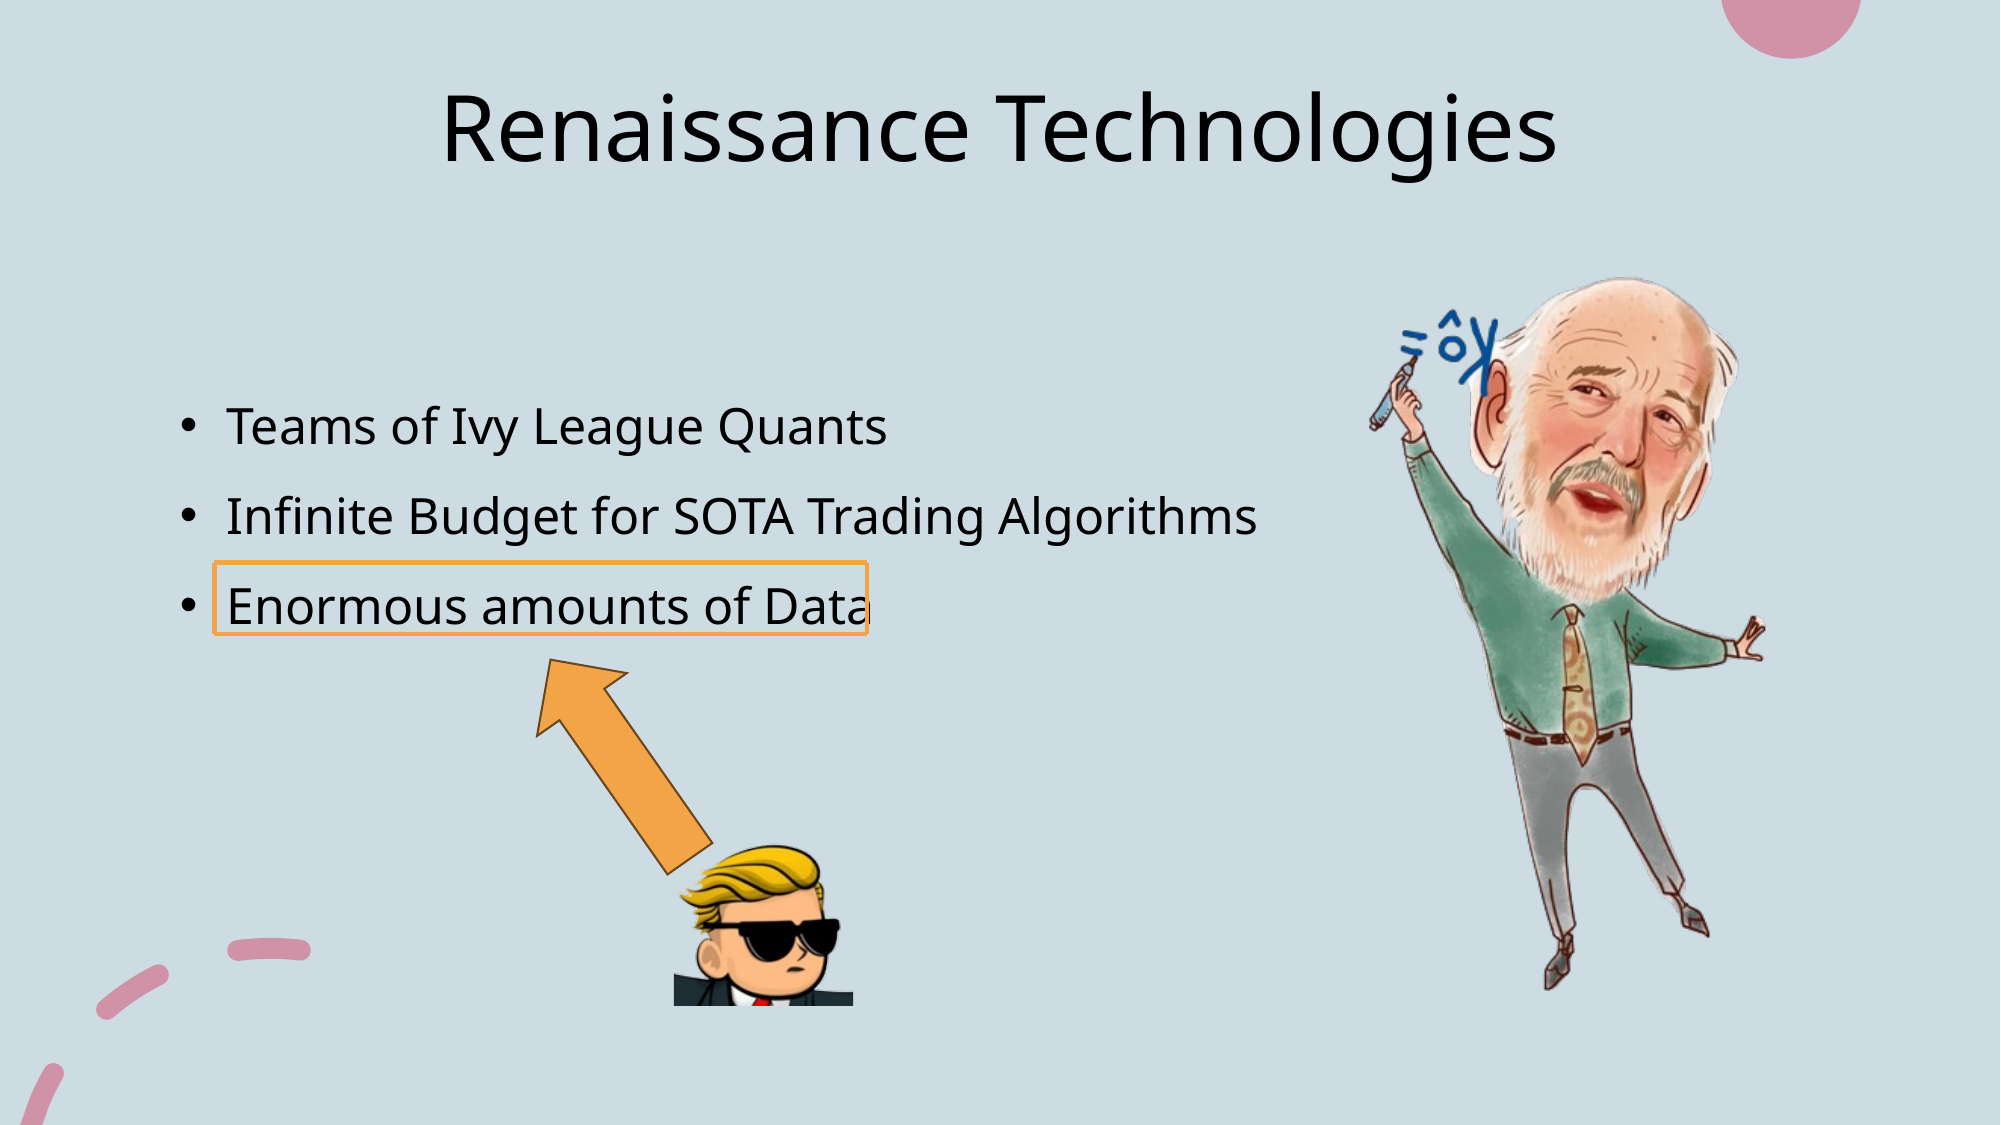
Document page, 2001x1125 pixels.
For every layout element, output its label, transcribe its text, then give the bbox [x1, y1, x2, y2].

picture [673, 838, 854, 1006]
text_box Teams of Ivy League Quants Infinite Budget for SOTA Trading Algorithms Enormous amounts of Data [164, 356, 1275, 642]
picture [1309, 261, 2000, 1006]
text_box [535, 658, 711, 876]
title Renaissance Technologies [137, 23, 1863, 241]
